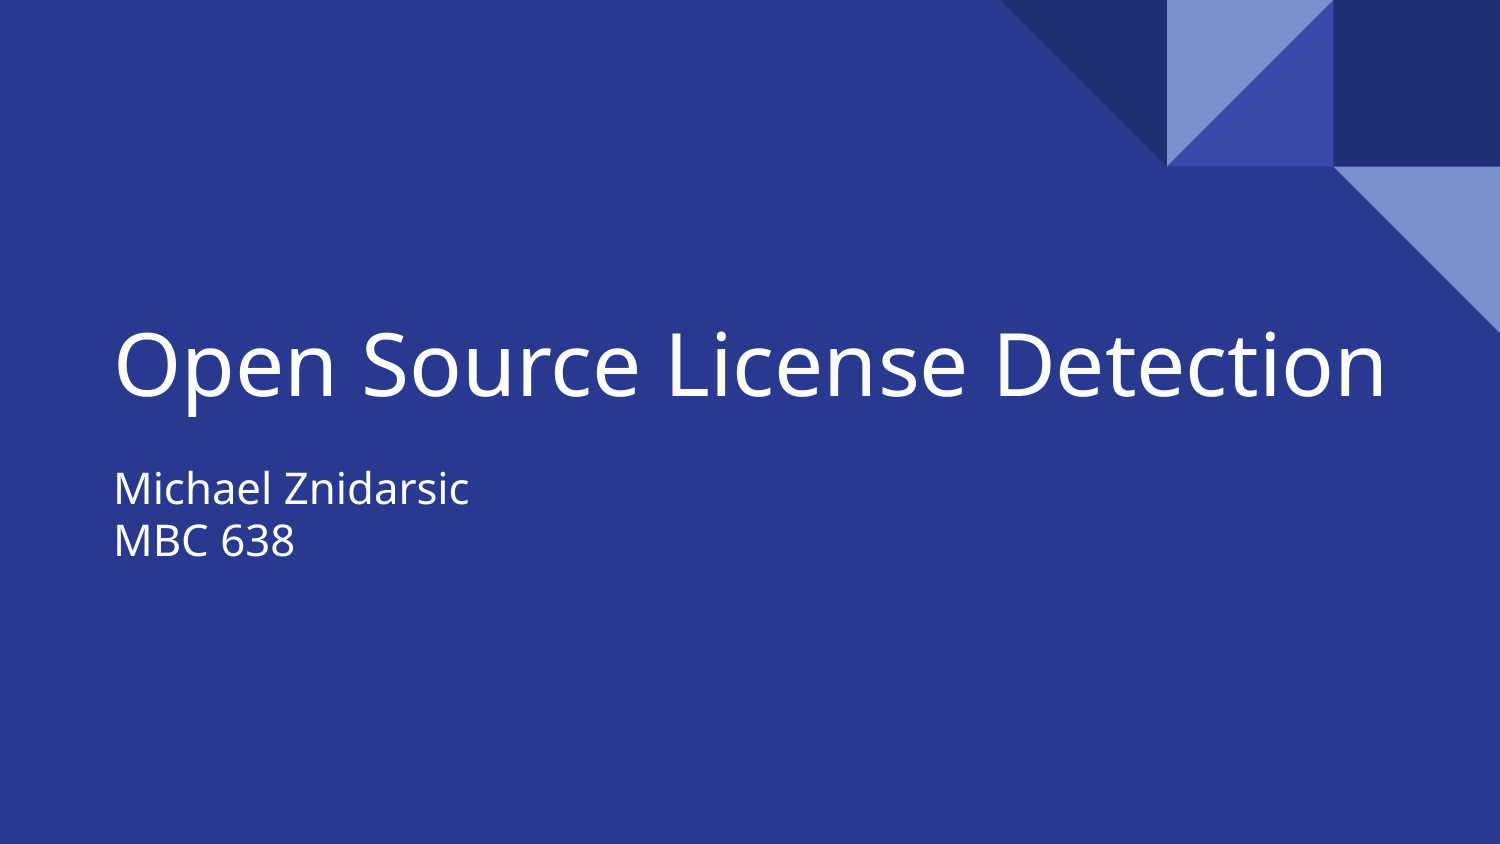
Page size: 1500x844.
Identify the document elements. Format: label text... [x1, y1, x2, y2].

subtitle Michael Znidarsic MBC 638 [98, 445, 1447, 517]
title Open Source License Detection [98, 291, 1447, 429]
